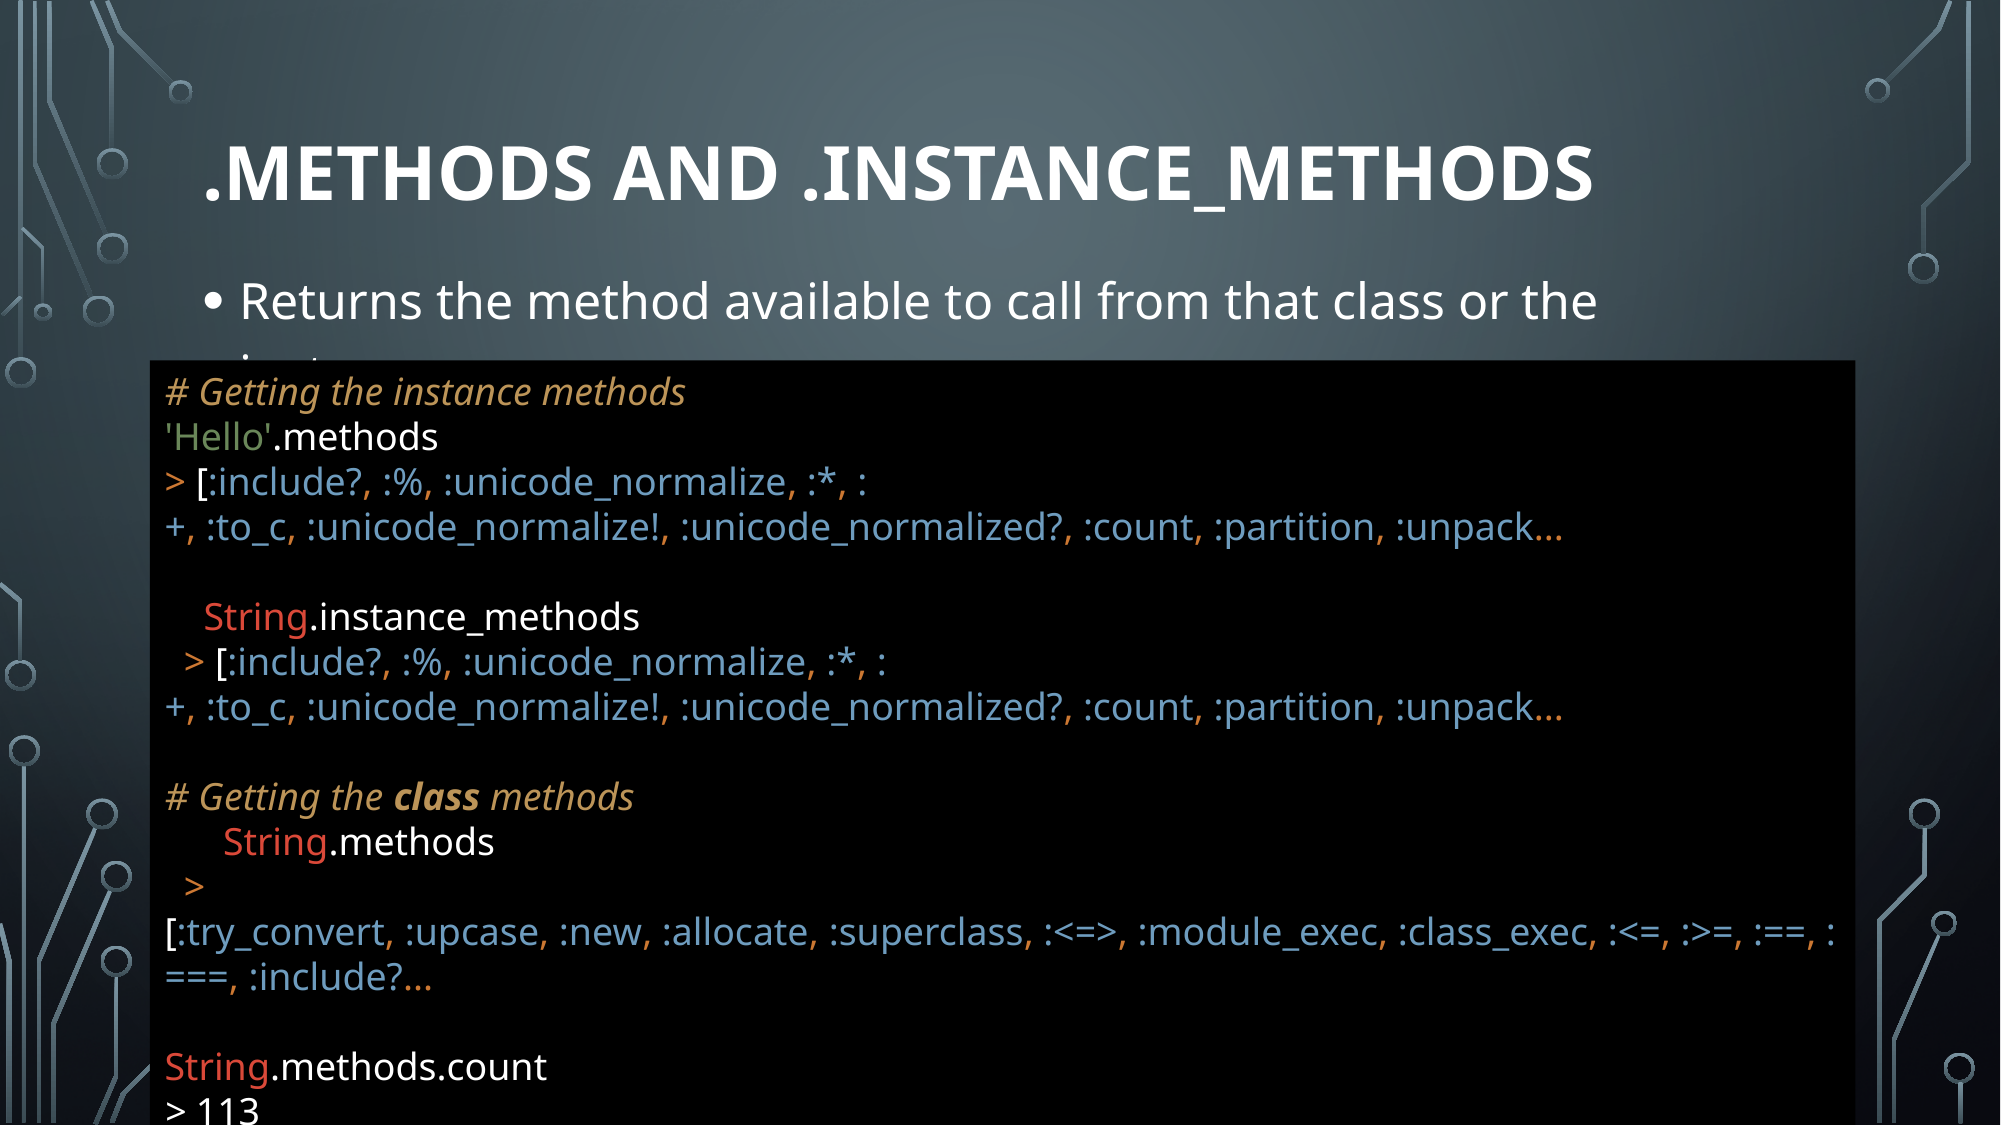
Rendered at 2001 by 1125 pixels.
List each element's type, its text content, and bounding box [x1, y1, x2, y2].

text_box # Getting the instance methods 'Hello'.methods > [:include?, :%, :unicode_normalize, :*, :+, :to_c, :unicode_normalize!, :unicode_normalized?, :count, :partition, :unpack... String.instance_methods > [:include?, :%, :unicode_normalize, :*, :+, :to_c, :unicode_normalize!, :unicode_normalized?, :count, :partition, :unpack... # Getting the class methods String.methods > [:try_convert, :upcase, :new, :allocate, :superclass, :<=>, :module_exec, :class_exec, :<=, :>=, :==, :===, :include?... String.methods.count > 113 [149, 360, 1856, 1125]
title .methods and .instance_methods [187, 101, 1813, 249]
list Returns the method available to call from that class or the instance [187, 249, 1813, 360]
